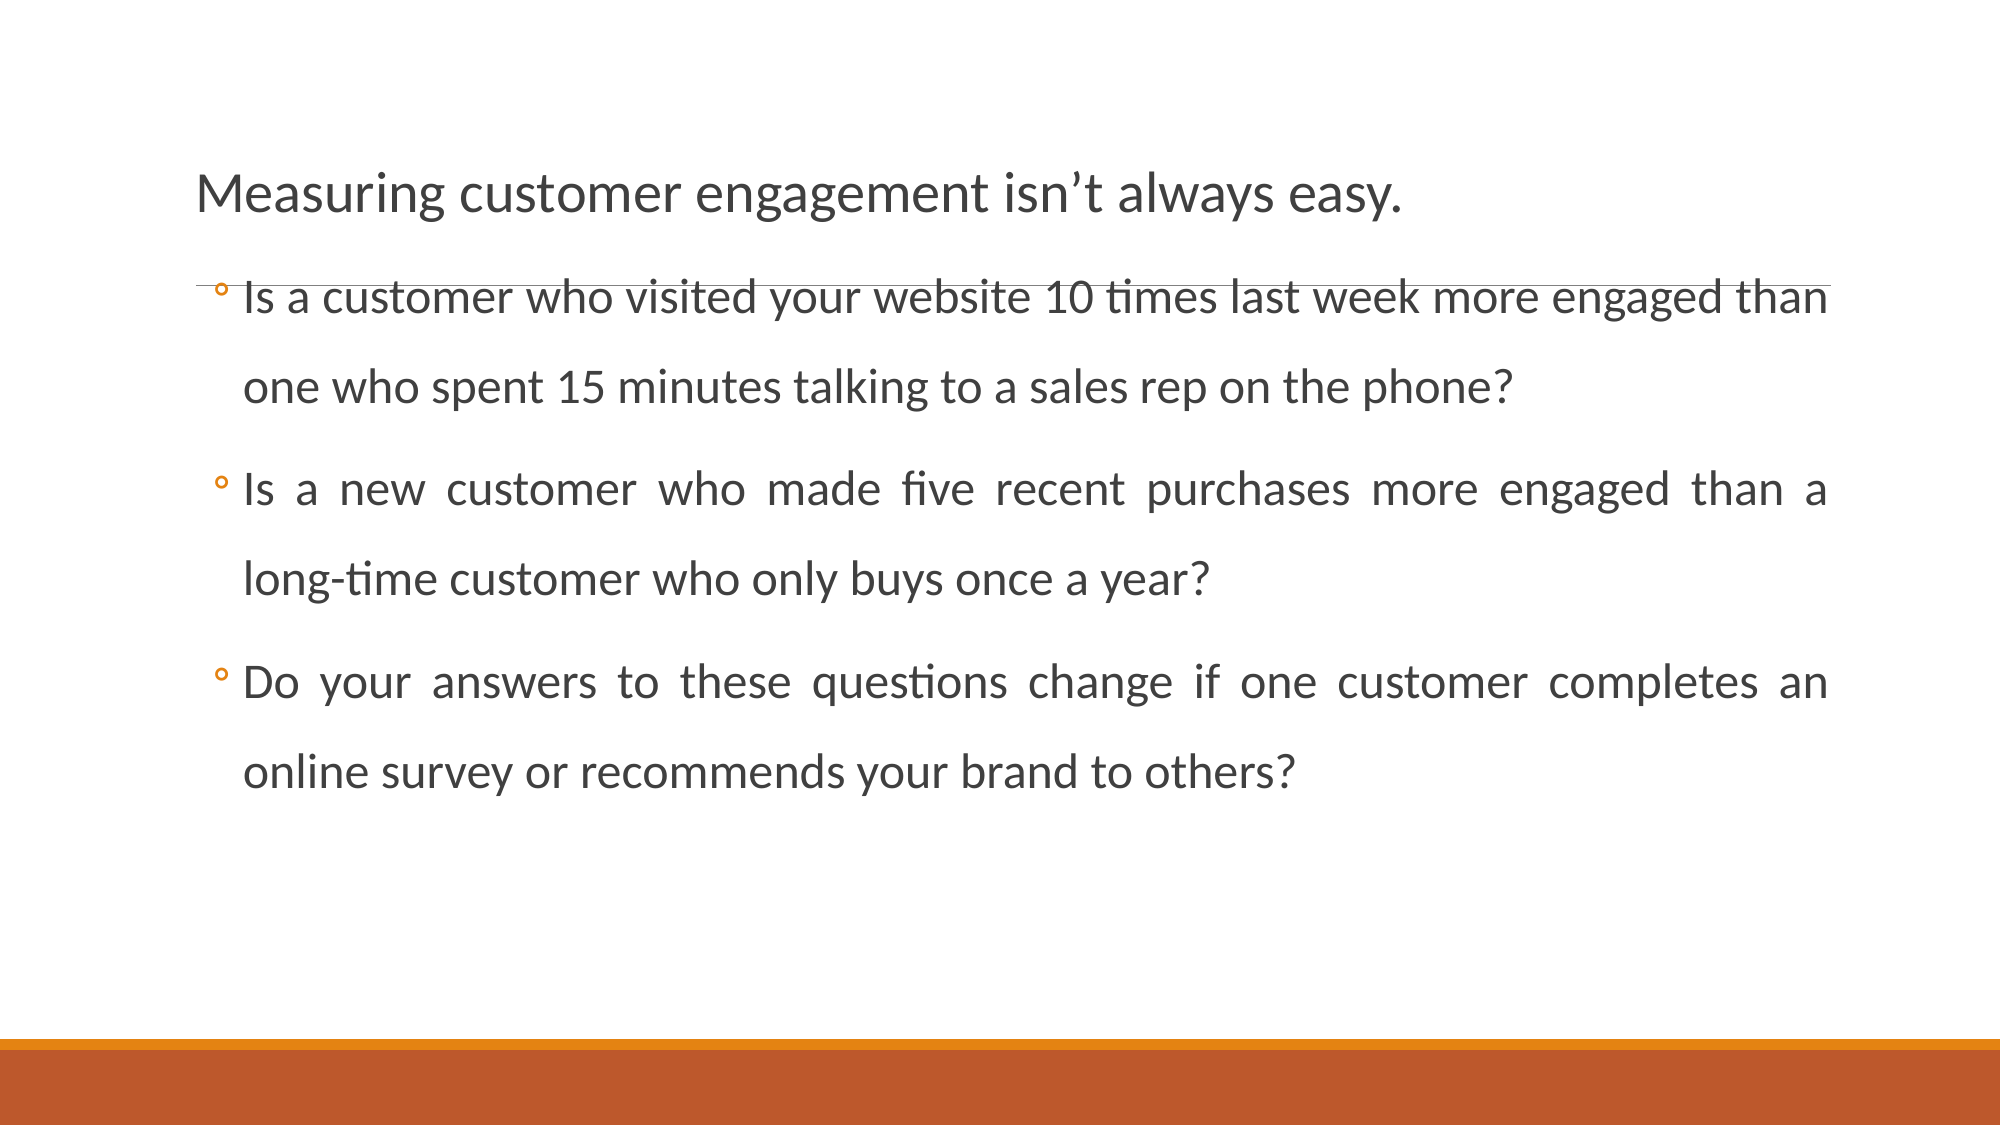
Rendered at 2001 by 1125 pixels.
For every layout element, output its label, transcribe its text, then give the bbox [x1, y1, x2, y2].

list Measuring customer engagement isn’t always easy. Is a customer who visited your website 10 times last week more engaged than one who spent 15 minutes talking to a sales rep on the phone? Is a new customer who made five recent purchases more engaged than a long-time customer who only buys once a year? Do your answers to these questions change if one customer completes an online survey or recommends your brand to others? [180, 154, 1830, 963]
